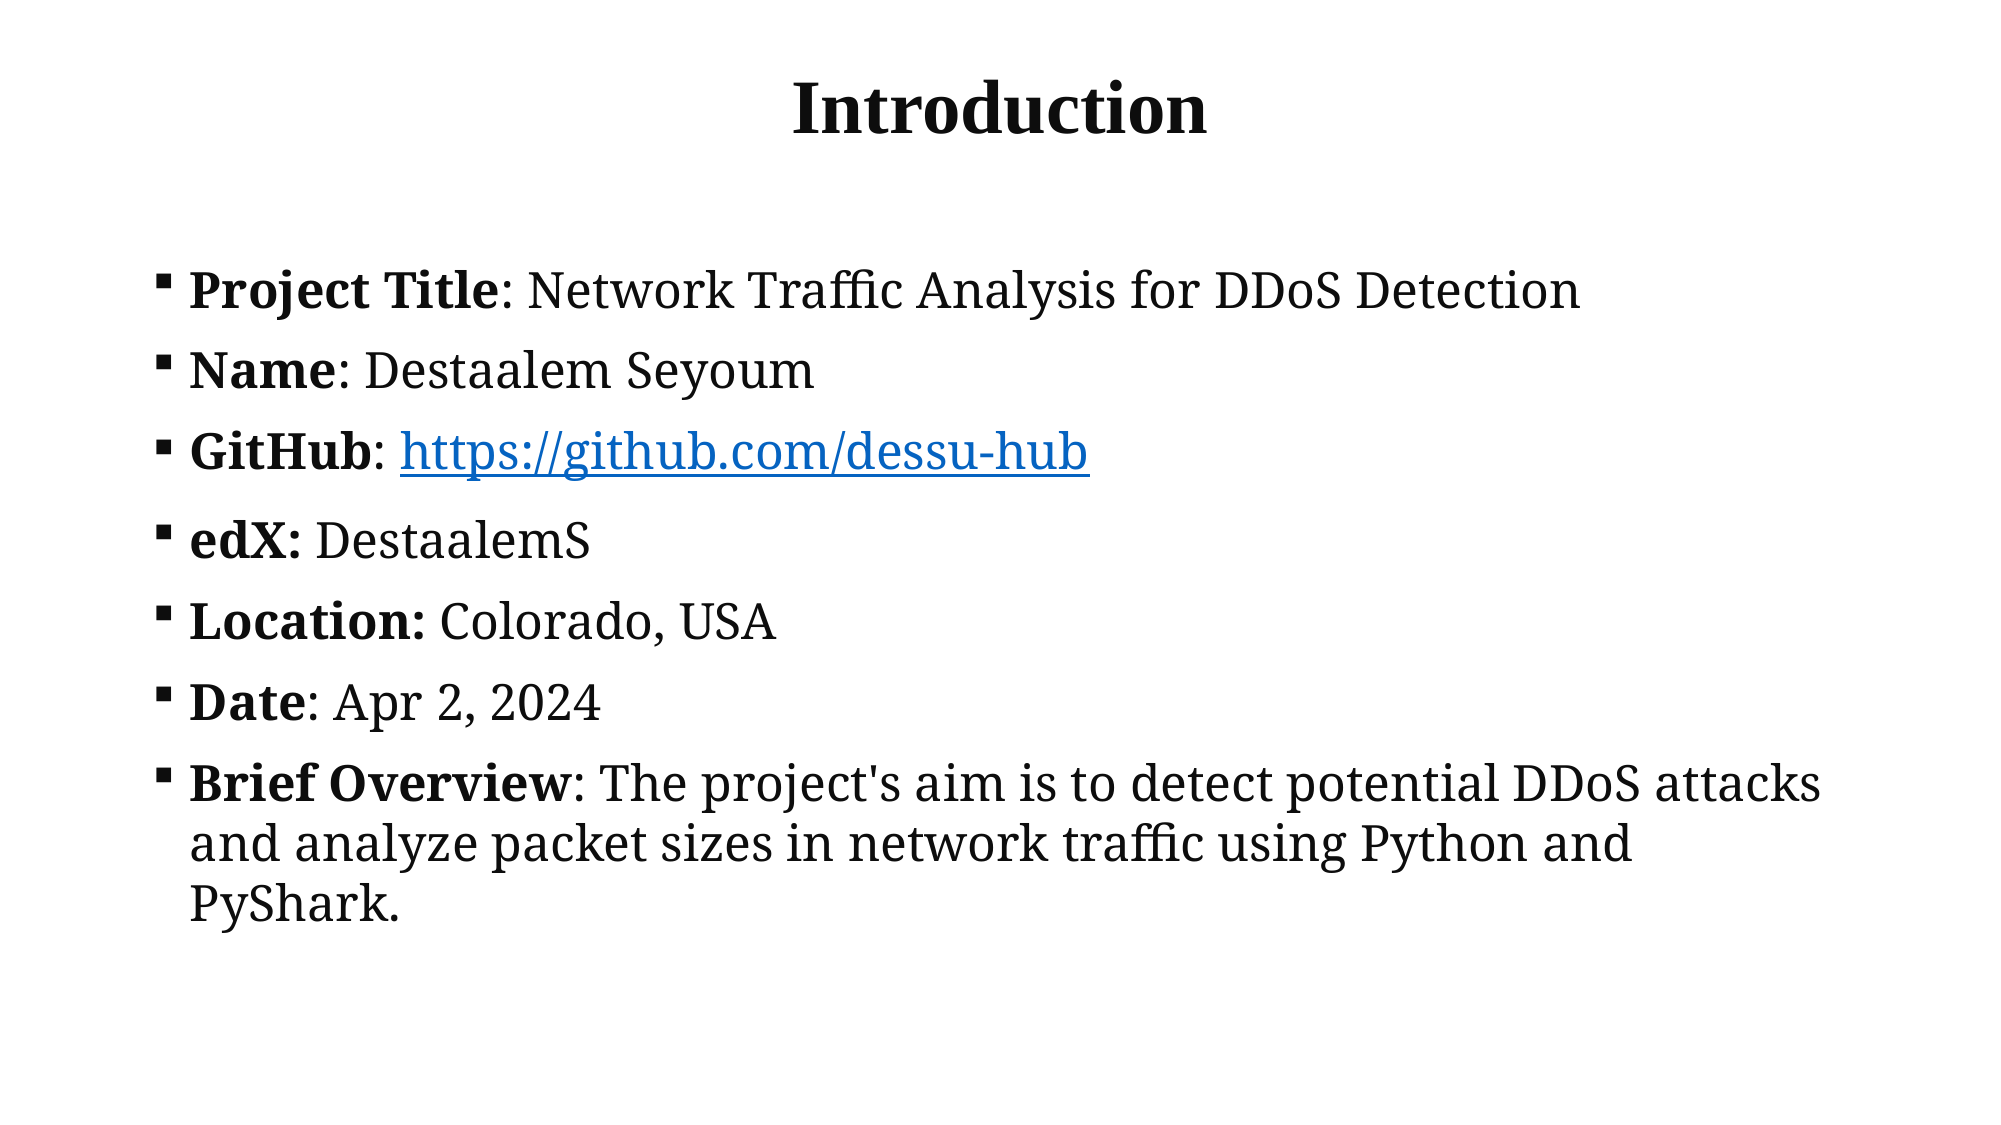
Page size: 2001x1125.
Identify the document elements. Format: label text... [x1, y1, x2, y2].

list Project Title: Network Traffic Analysis for DDoS Detection Name: Destaalem Seyoum GitHub: https://github.com/dessu-hub edX: DestaalemS Location: Colorado, USA Date: Apr 2, 2024 Brief Overview: The project's aim is to detect potential DDoS attacks and analyze packet sizes in network traffic using Python and PyShark. [137, 250, 1863, 1014]
title Introduction [137, 59, 1863, 250]
